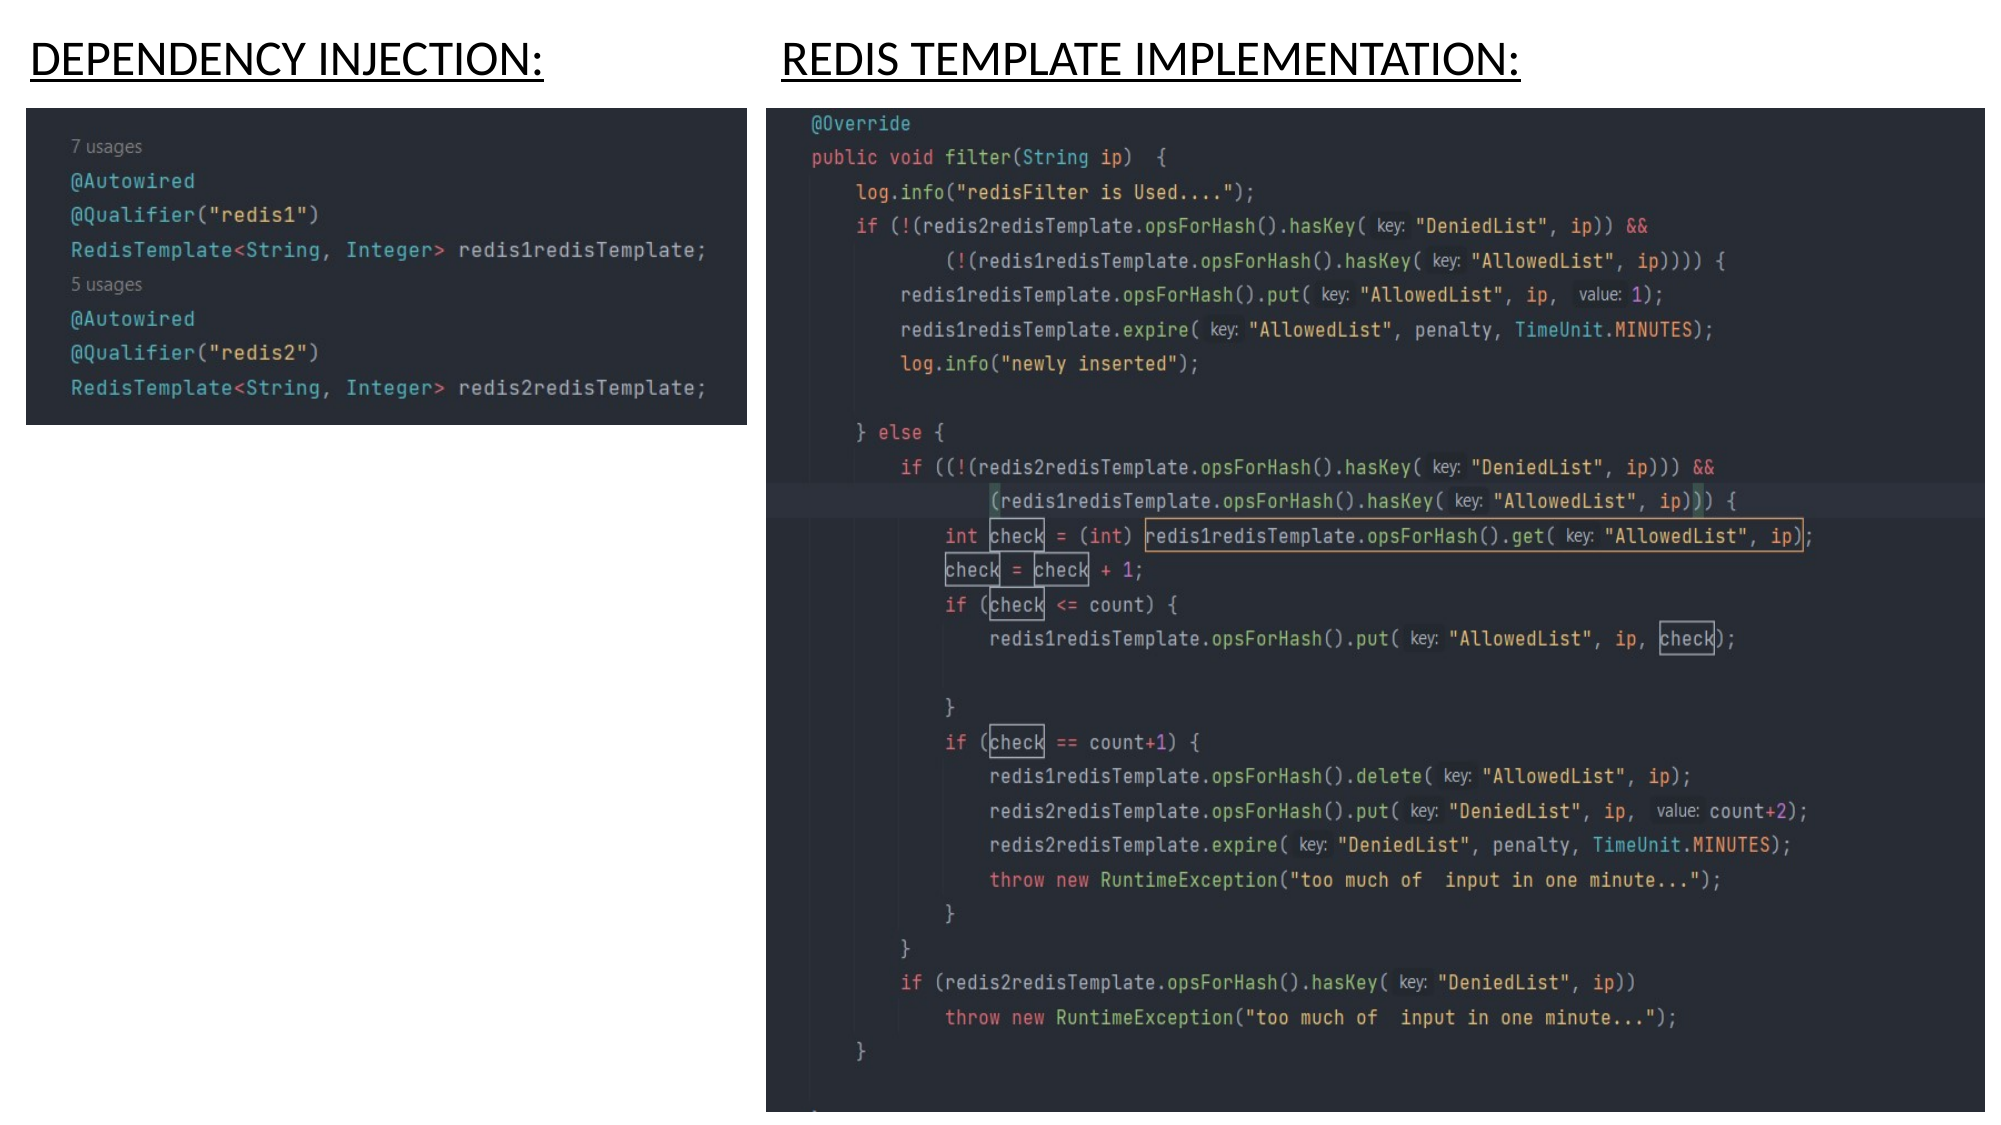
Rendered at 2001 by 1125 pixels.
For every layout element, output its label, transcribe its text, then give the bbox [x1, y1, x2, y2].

text_box REDIS TEMPLATE IMPLEMENTATION: [766, 18, 1634, 94]
picture [25, 108, 747, 425]
text_box DEPENDENCY INJECTION: [15, 18, 616, 94]
picture [766, 108, 1985, 1112]
